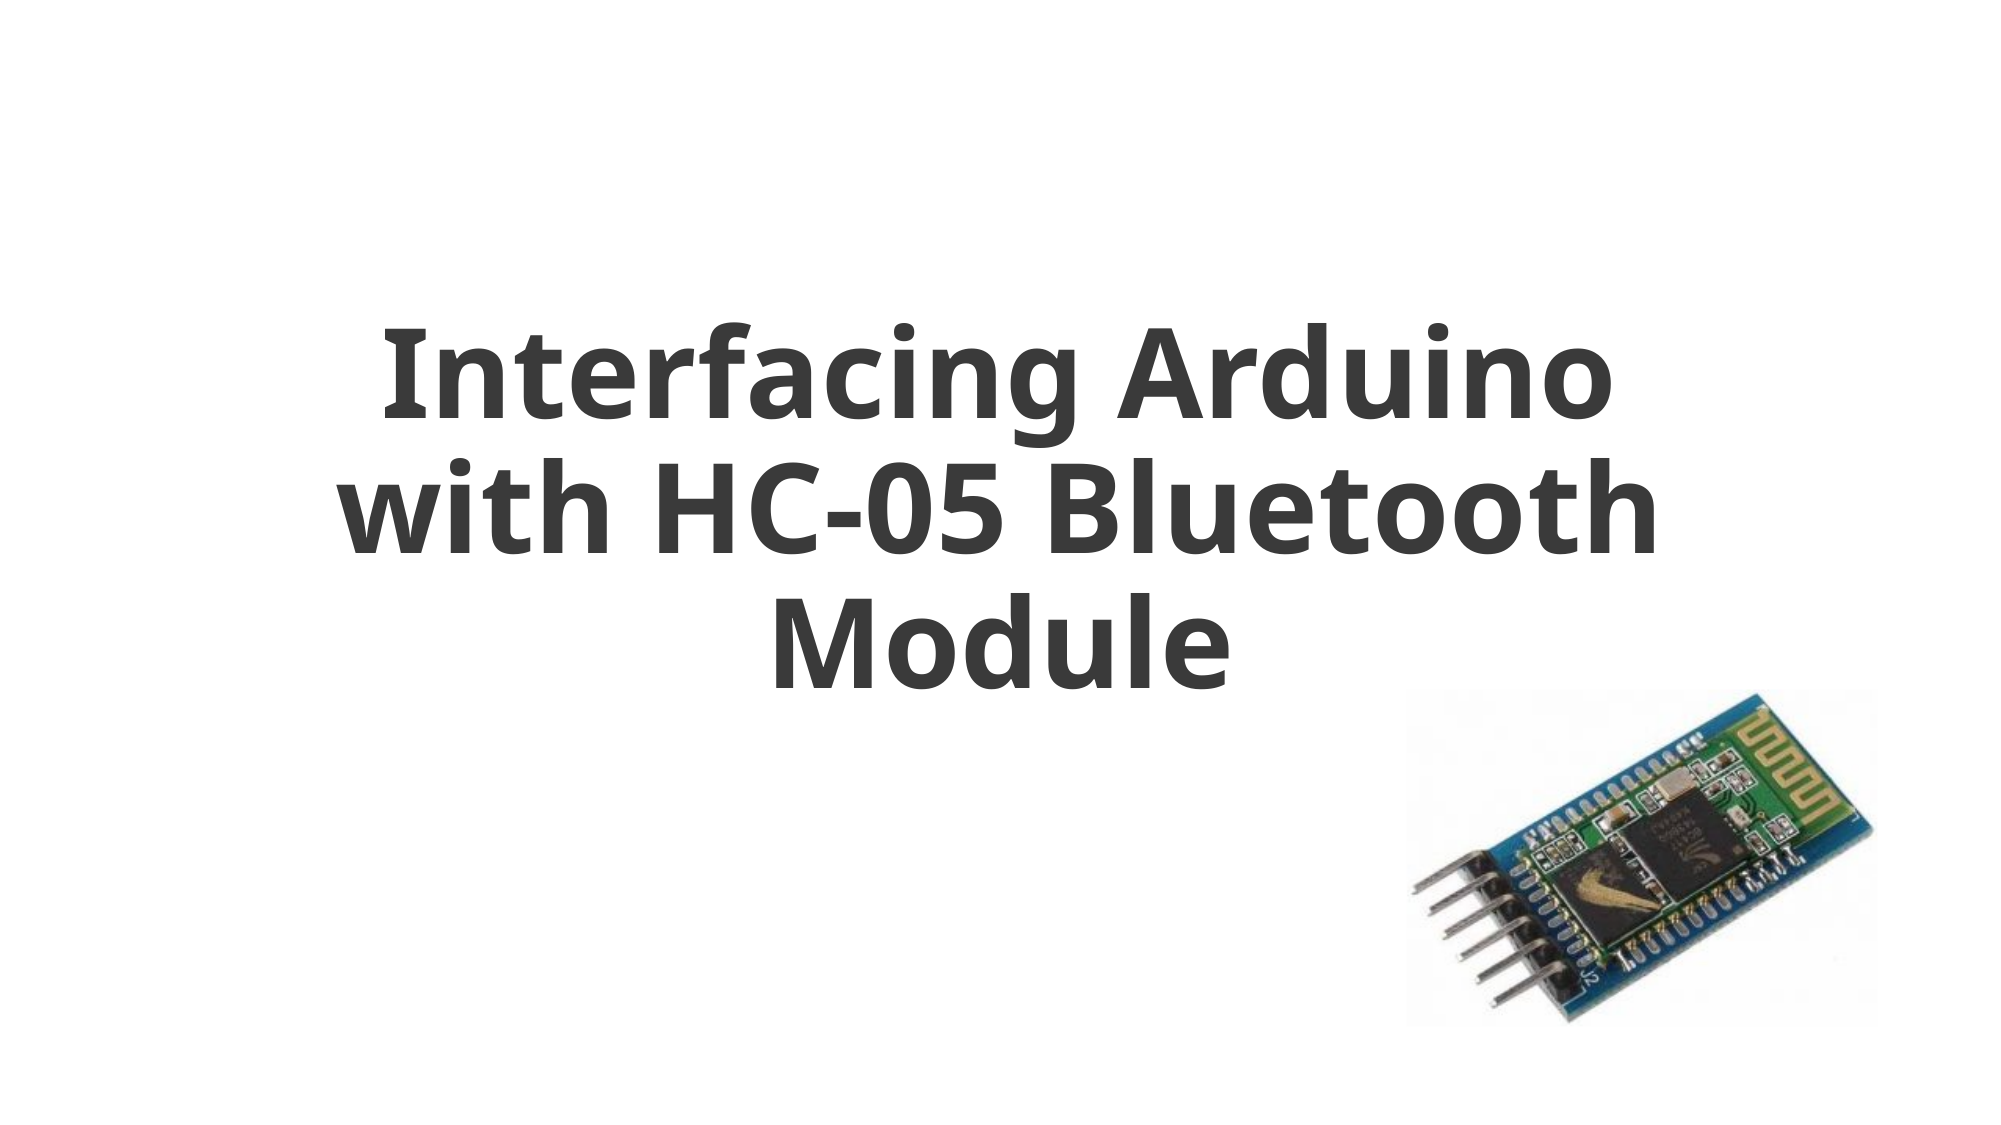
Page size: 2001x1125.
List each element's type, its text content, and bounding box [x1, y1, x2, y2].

text_box Interfacing Arduino with HC-05 Bluetooth Module [249, 251, 1750, 874]
picture [1359, 646, 1951, 1040]
